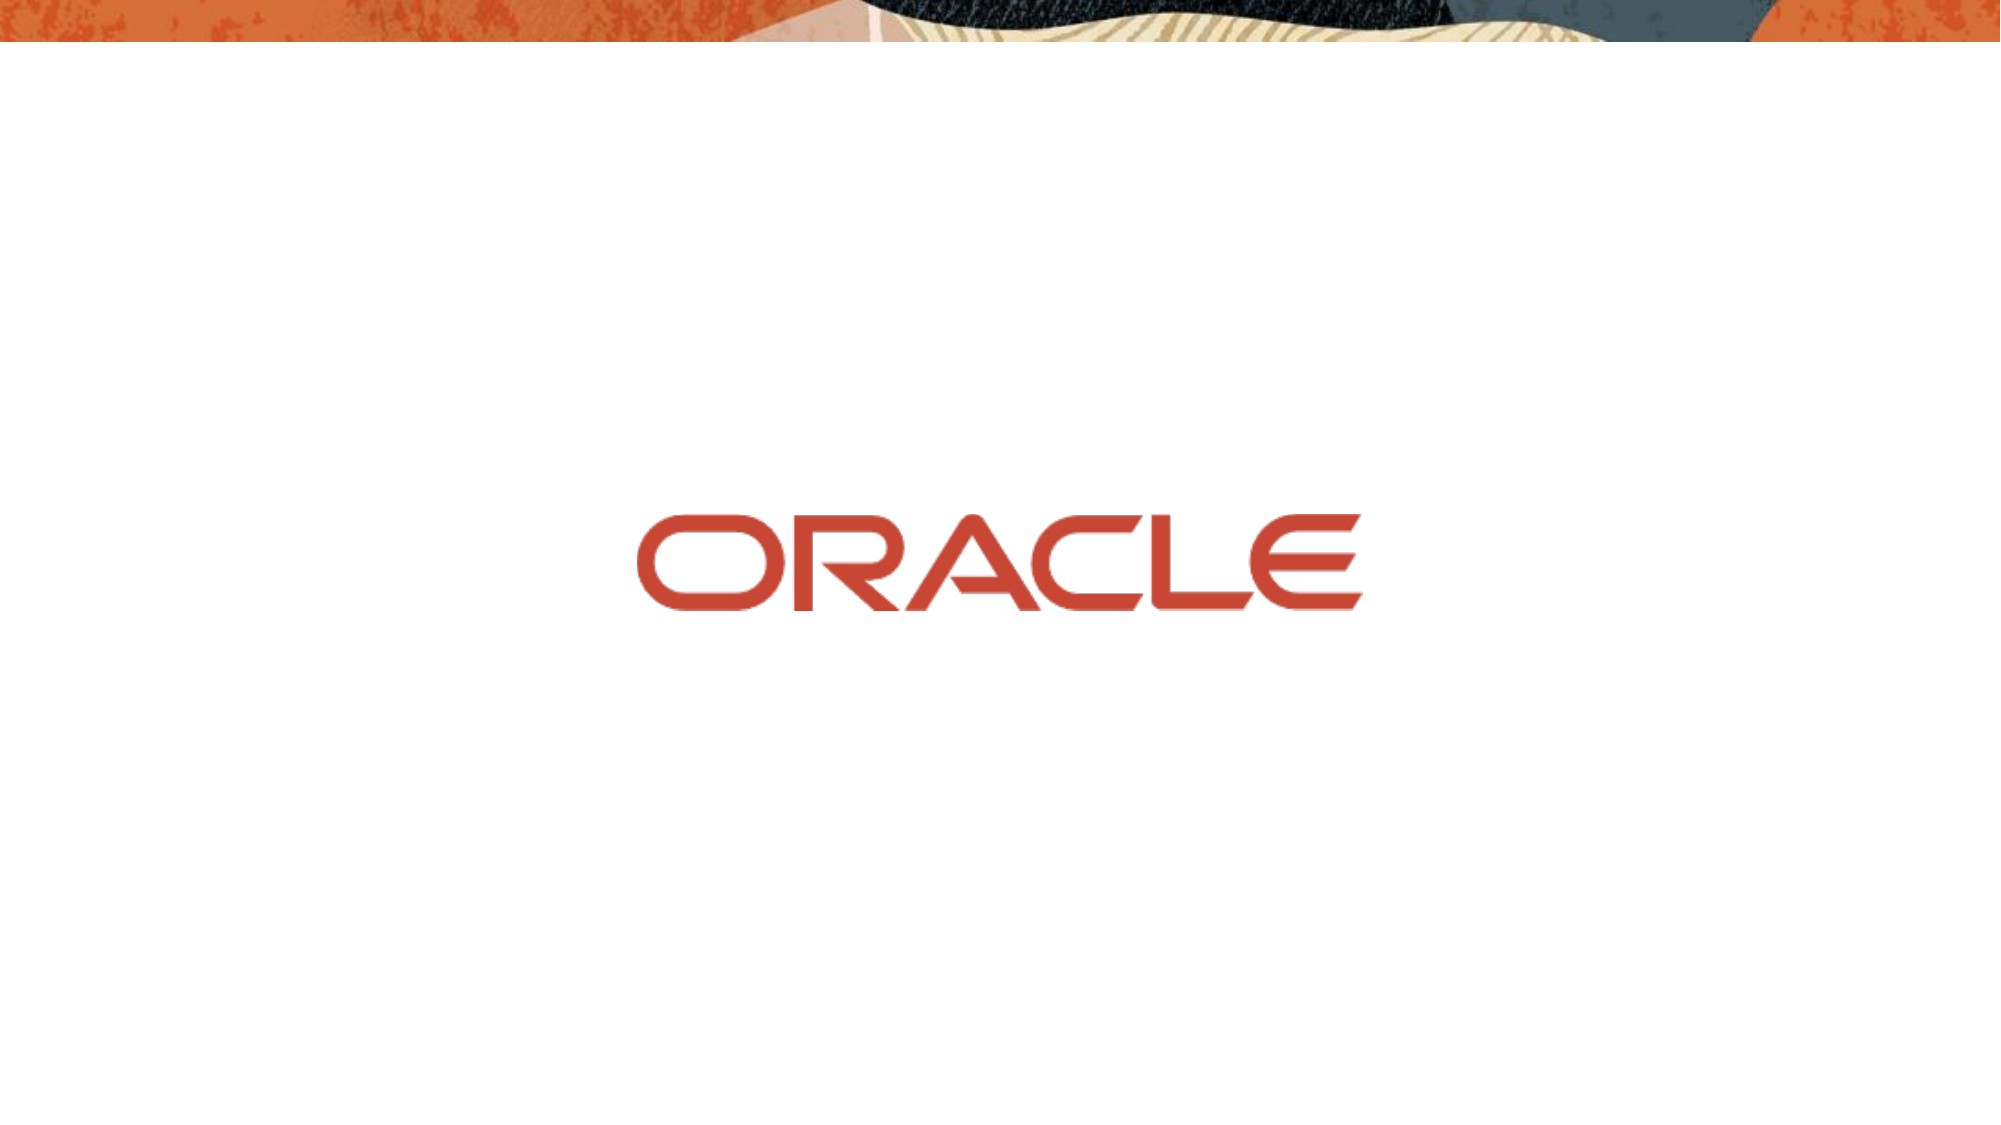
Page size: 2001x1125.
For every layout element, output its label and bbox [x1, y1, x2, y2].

picture [637, 514, 1363, 611]
picture [0, 0, 2000, 42]
